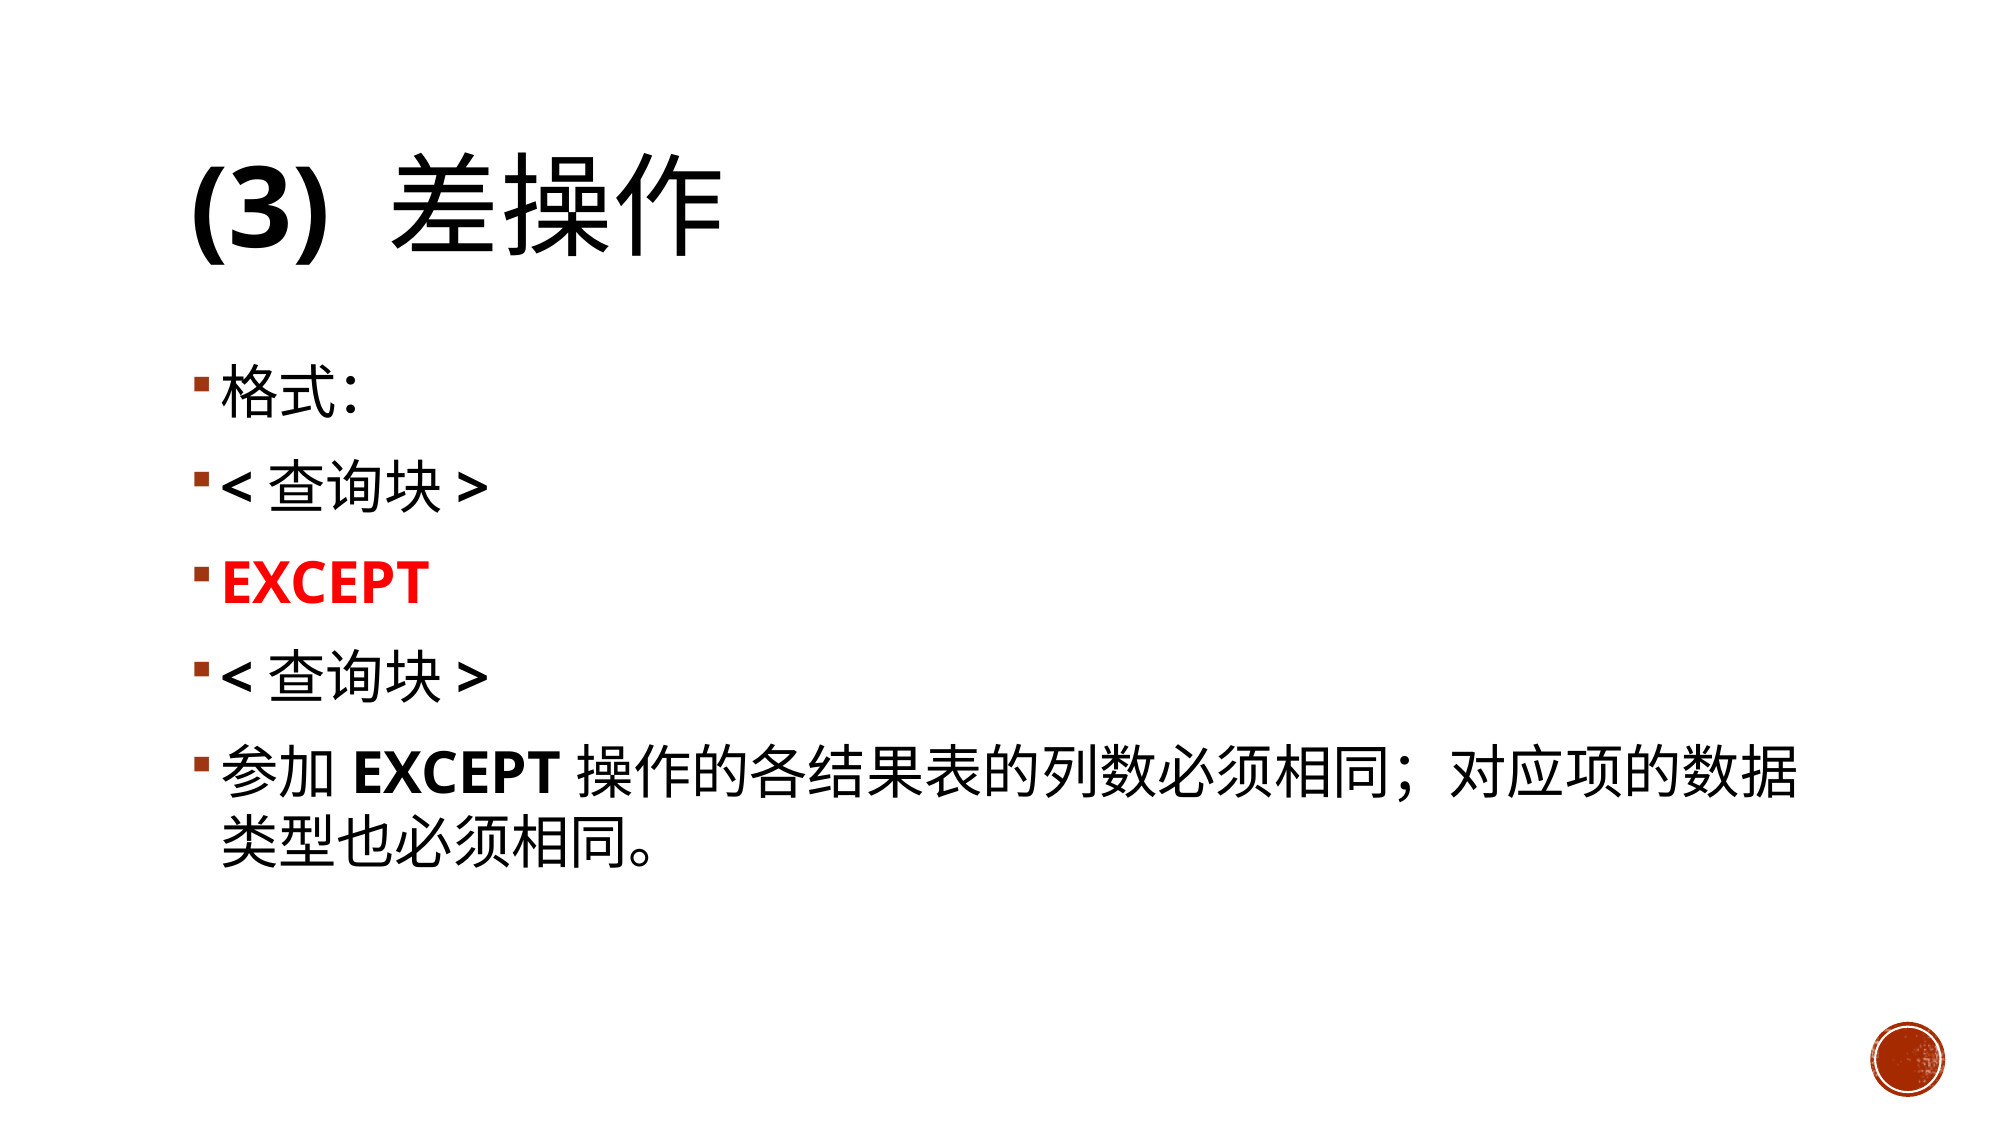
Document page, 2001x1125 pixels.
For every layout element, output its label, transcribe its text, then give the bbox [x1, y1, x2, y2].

slide_number [1855, 1028, 1961, 1089]
title (3) 差操作 [175, 79, 1826, 344]
list 格式： <查询块> EXCEPT <查询块> 参加EXCEPT操作的各结果表的列数必须相同；对应项的数据类型也必须相同。 [175, 348, 1826, 1013]
